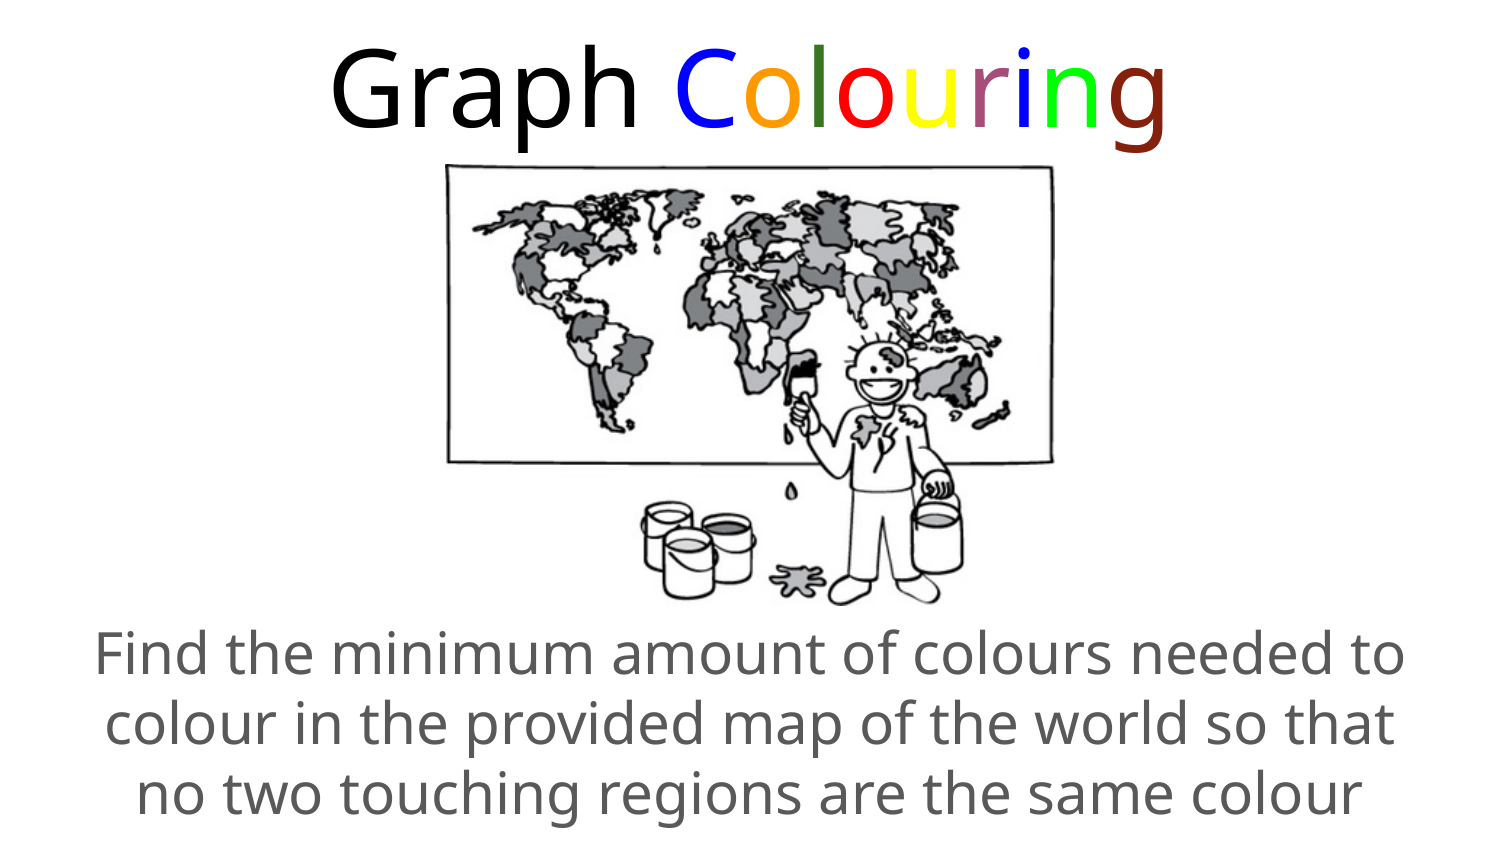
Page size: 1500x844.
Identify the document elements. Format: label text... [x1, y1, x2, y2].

picture [444, 164, 1056, 607]
title Graph Colouring [51, 59, 1449, 165]
subtitle Find the minimum amount of colours needed to colour in the provided map of the world so that no two touching regions are the same colour [51, 600, 1449, 731]
